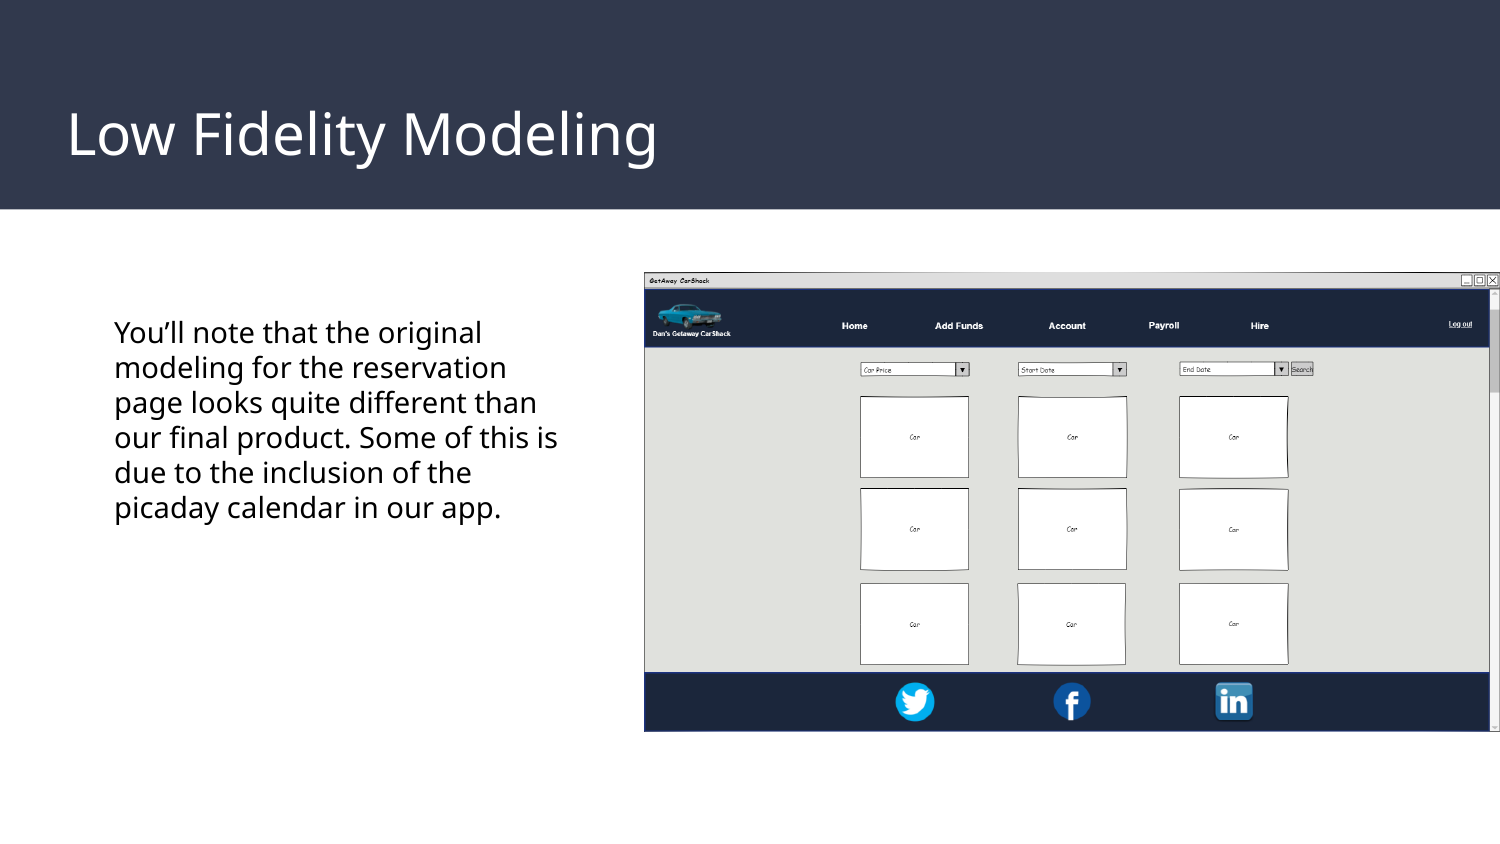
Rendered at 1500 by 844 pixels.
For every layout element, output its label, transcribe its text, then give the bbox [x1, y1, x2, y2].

picture [644, 272, 1500, 733]
text_box You’ll note that the original modeling for the reservation page looks quite different than our final product. Some of this is due to the inclusion of the picaday calendar in our app. [24, 299, 584, 540]
title Low Fidelity Modeling [51, 82, 1449, 185]
